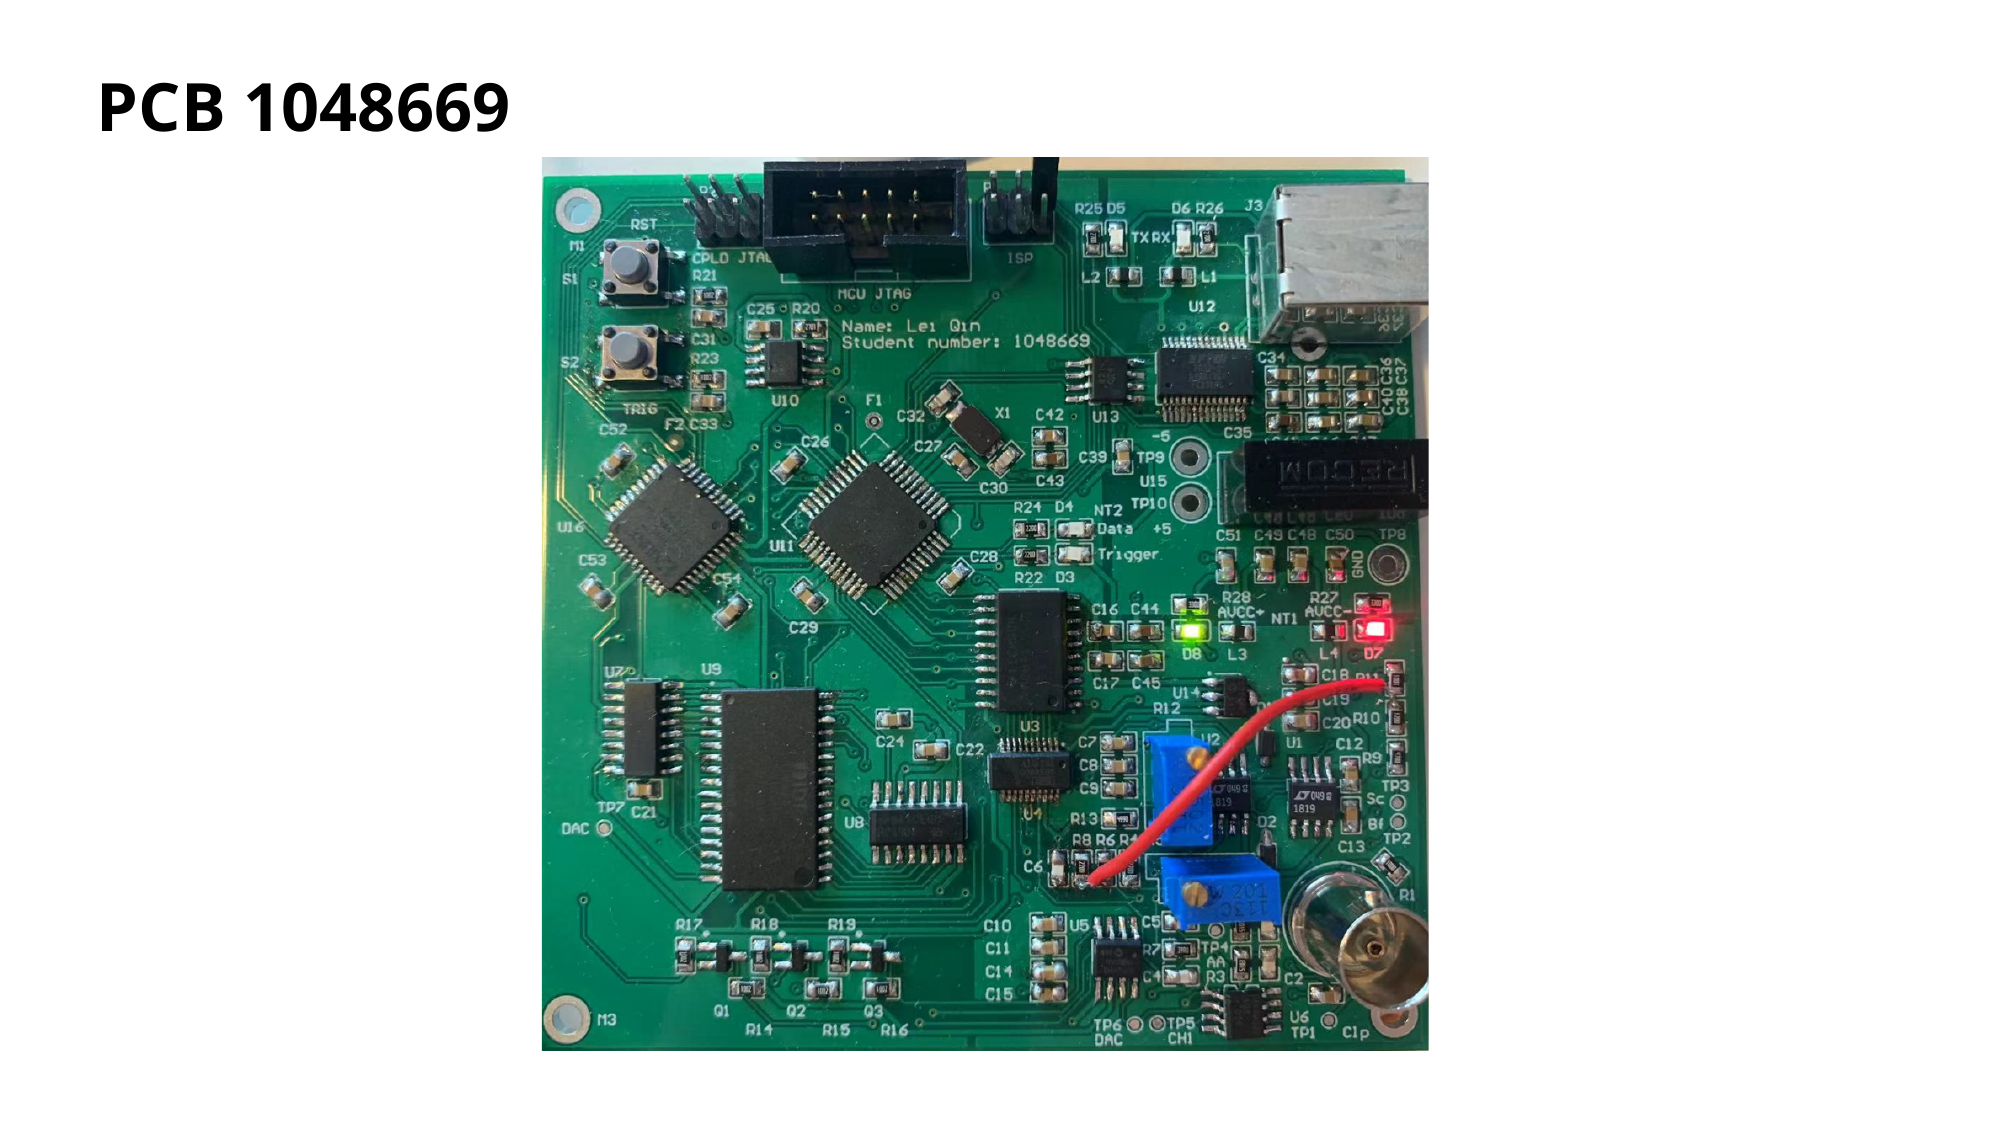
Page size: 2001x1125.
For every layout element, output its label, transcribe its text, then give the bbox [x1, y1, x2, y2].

text_box PCB 1048669 [81, 57, 1082, 153]
picture [536, 158, 1434, 1051]
